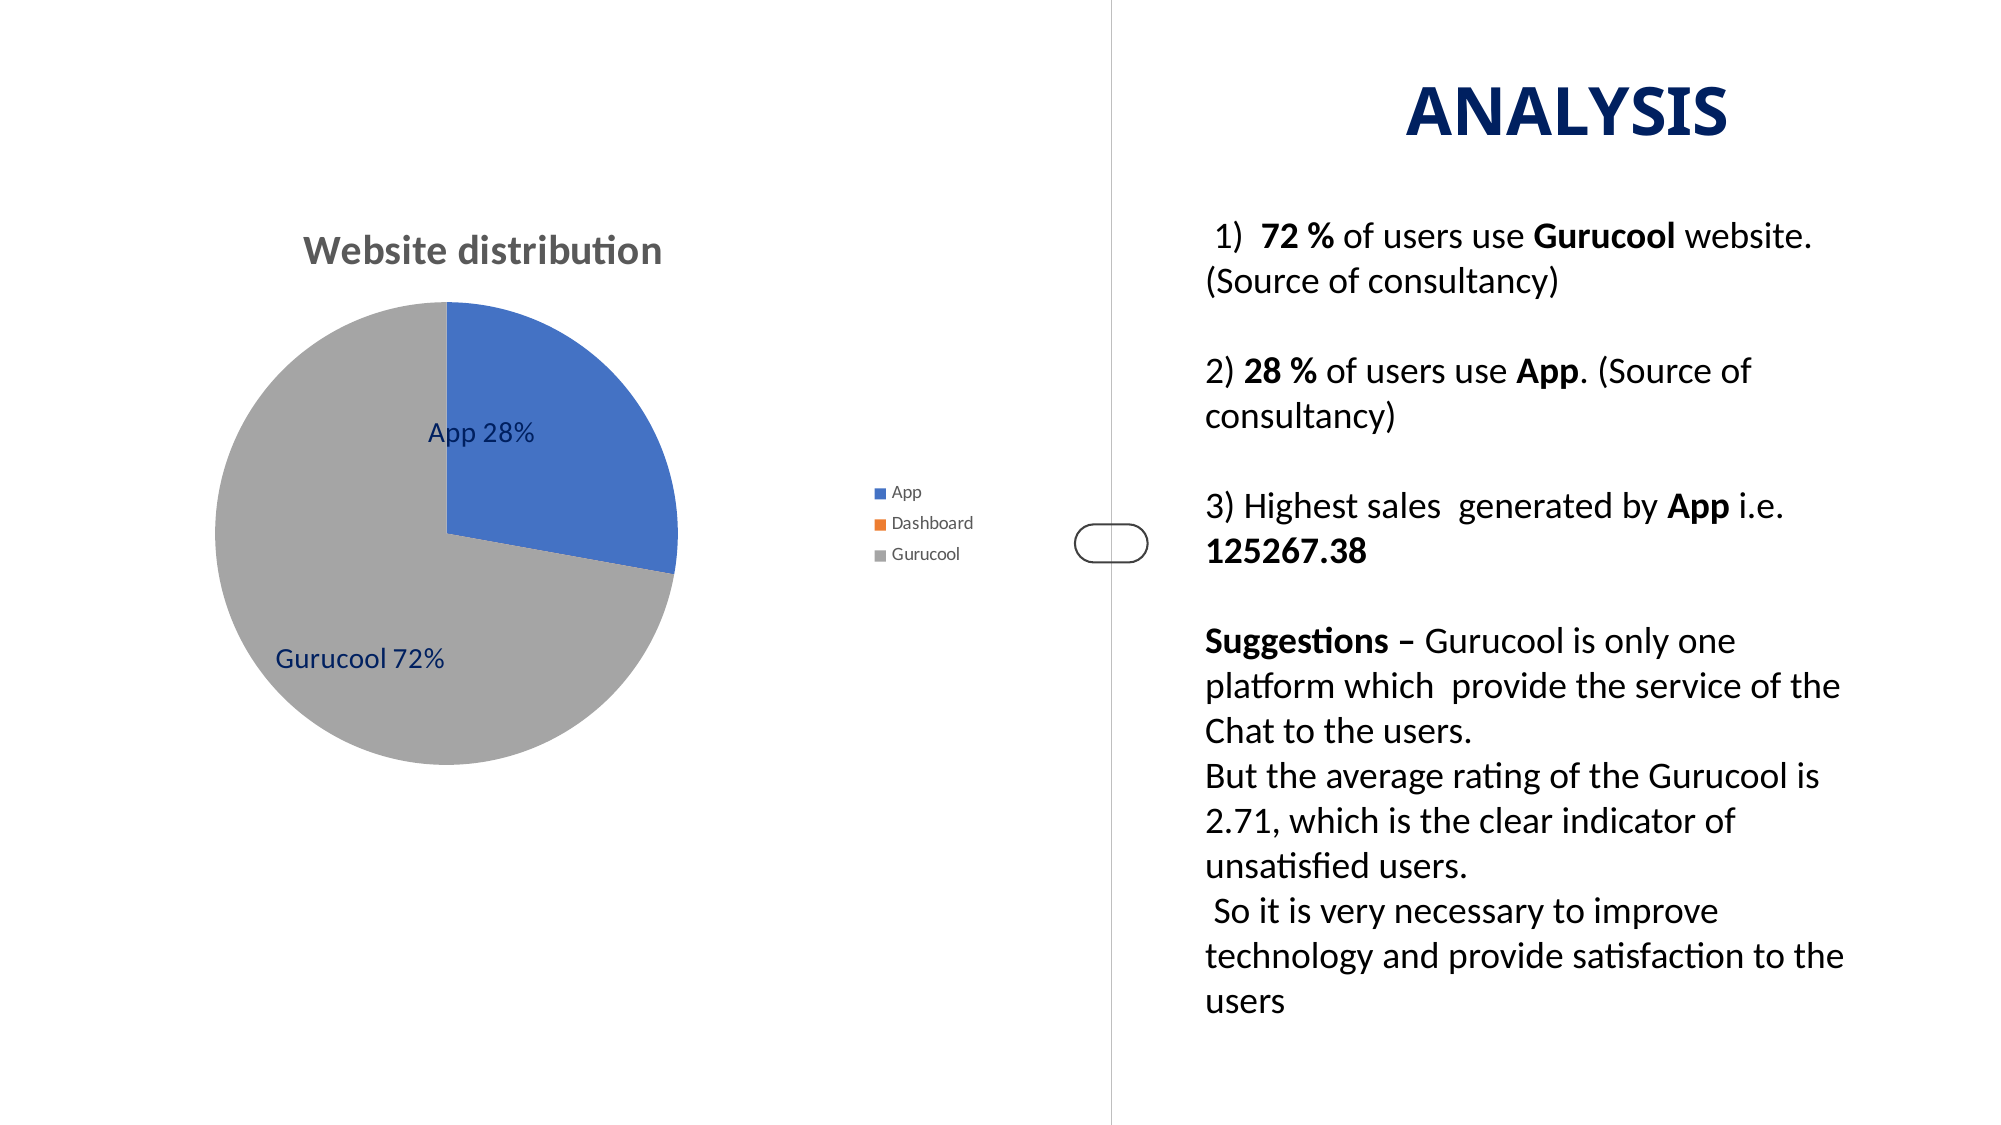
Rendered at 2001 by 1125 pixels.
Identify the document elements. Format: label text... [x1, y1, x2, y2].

chart [34, 204, 1072, 777]
text_box [1073, 523, 1111, 564]
text_box ANALYSIS [1391, 57, 1933, 156]
text_box 1) 72 % of users use Gurucool website.(Source of consultancy) 2) 28 % of users use App. (Source of consultancy) 3) Highest sales generated by App i.e. 125267.38 Suggestions – Gurucool is only one platform which provide the service of the Chat to the users. But the average rating of the Gurucool is 2.71, which is the clear indicator of unsatisfied users. So it is very necessary to improve technology and provide satisfaction to the users [1190, 204, 1875, 1074]
text_box [1112, 523, 1149, 564]
